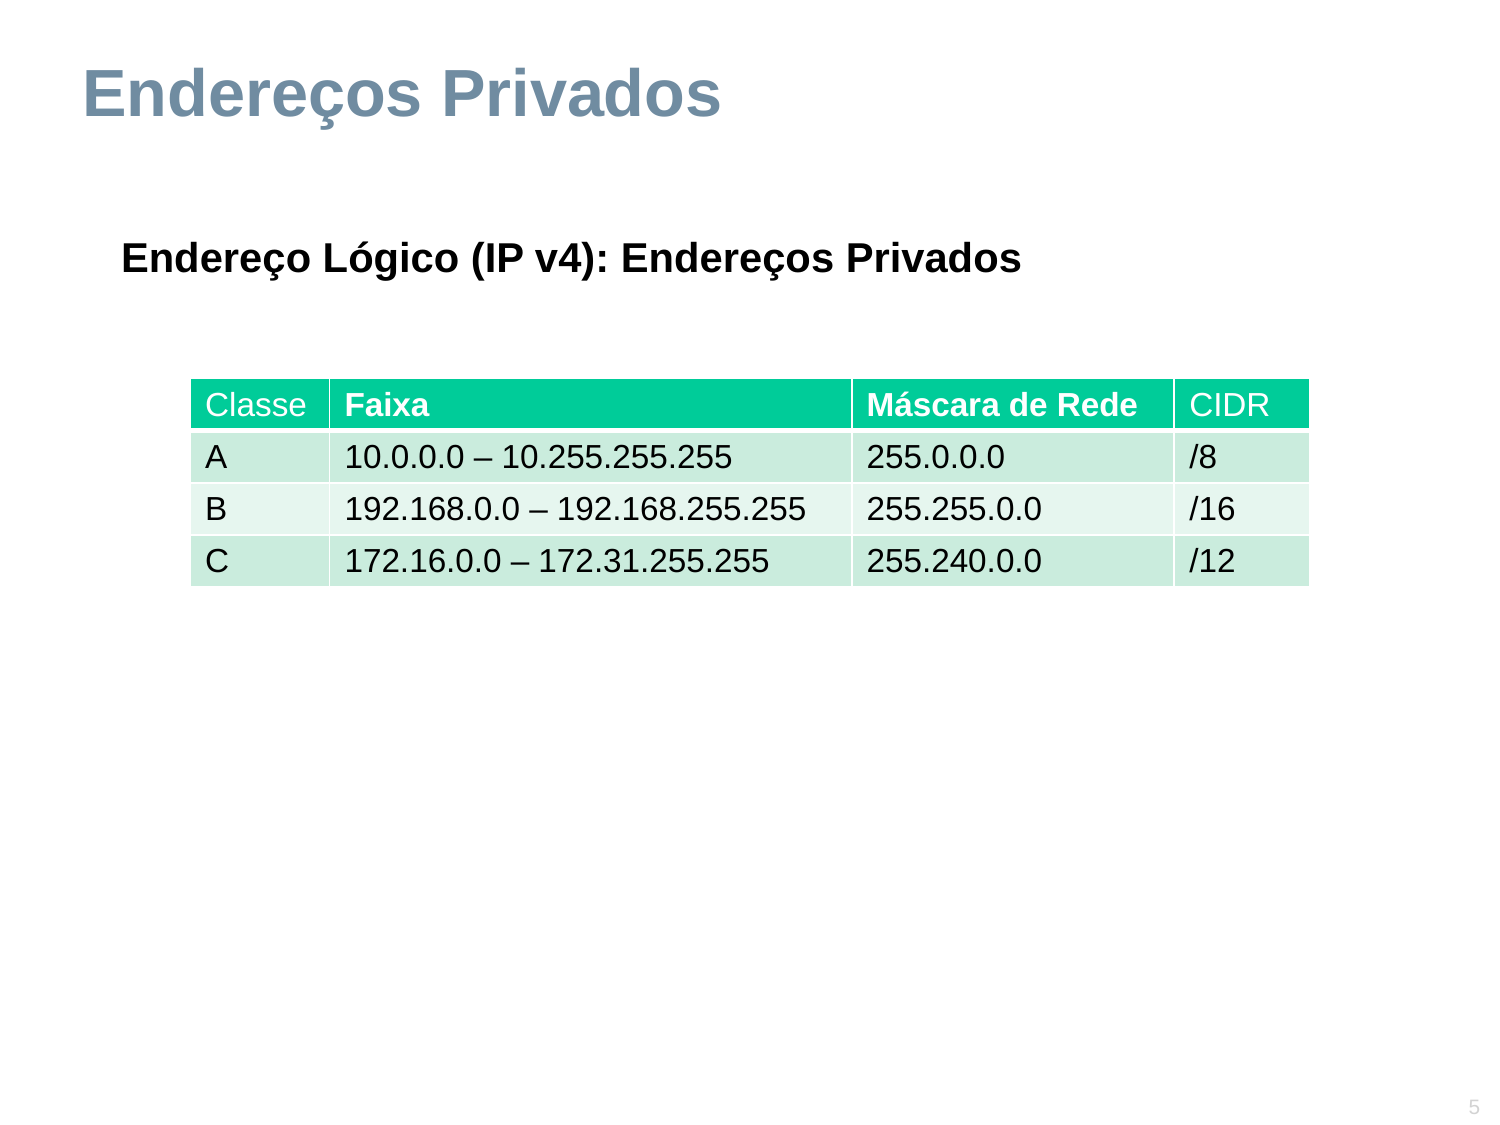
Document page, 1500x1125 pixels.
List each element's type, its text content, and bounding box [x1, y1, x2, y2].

table_cell A [191, 433, 329, 482]
table_header Máscara de Rede [853, 379, 1173, 428]
table_cell C [191, 536, 329, 586]
table_cell /16 [1175, 484, 1309, 534]
table_cell 172.16.0.0 – 172.31.255.255 [330, 536, 851, 586]
table_header Faixa [330, 379, 851, 428]
table_header Classe [191, 379, 329, 428]
table_cell /8 [1175, 433, 1309, 482]
table_cell 10.0.0.0 – 10.255.255.255 [330, 433, 851, 482]
table_cell B [191, 484, 329, 534]
table_cell 255.240.0.0 [853, 536, 1173, 586]
table_cell 192.168.0.0 – 192.168.255.255 [330, 484, 851, 534]
table_cell 255.255.0.0 [853, 484, 1173, 534]
text_box Endereços Privados [68, 0, 1337, 138]
table_cell 255.0.0.0 [853, 433, 1173, 482]
table_cell /12 [1175, 536, 1309, 586]
text_box Endereço Lógico (IP v4): Endereços Privados [107, 231, 1411, 680]
table_header CIDR [1175, 379, 1309, 428]
